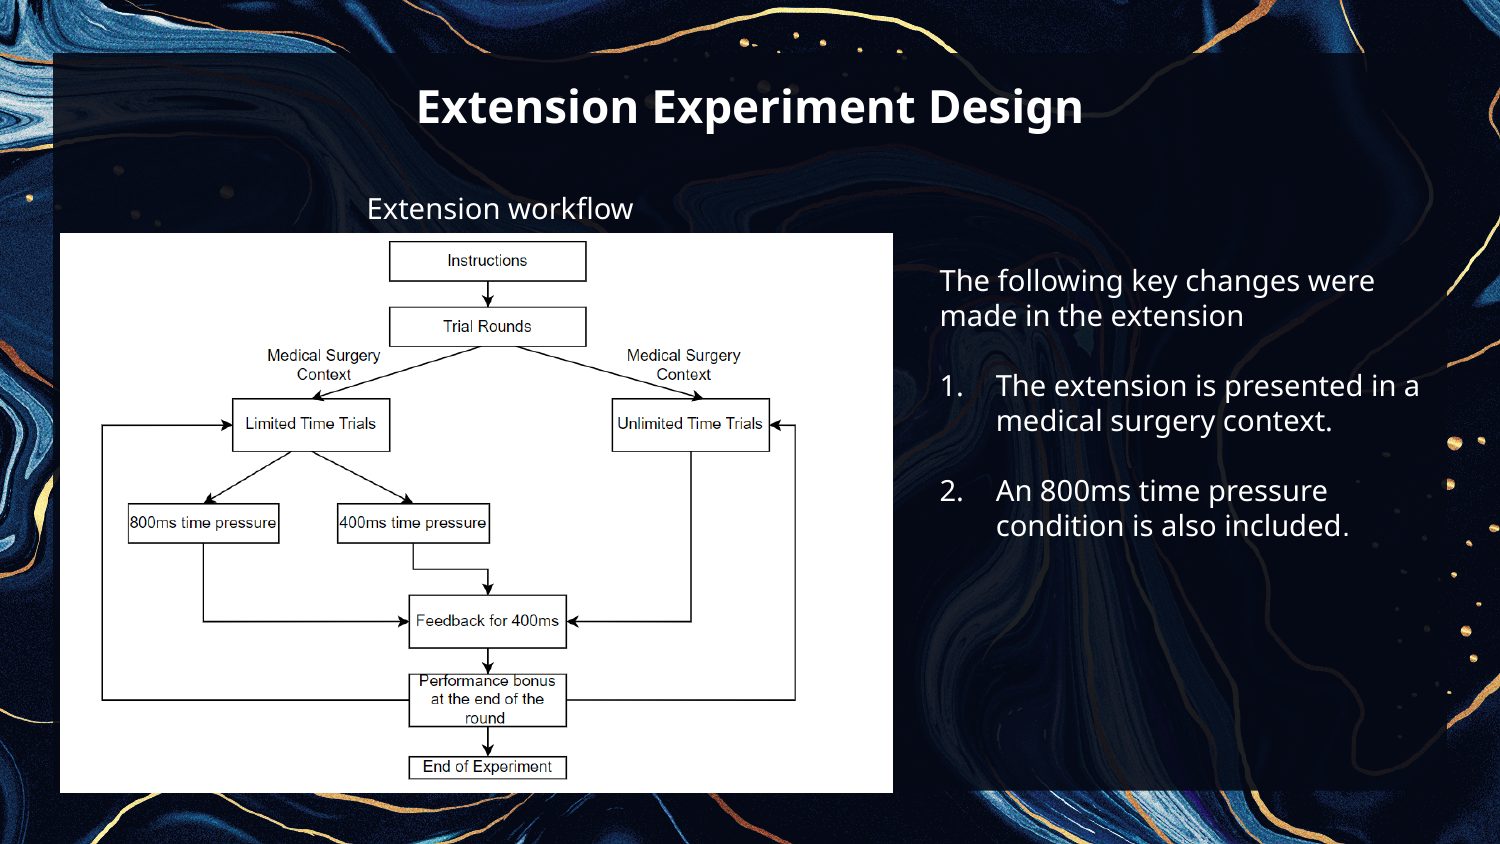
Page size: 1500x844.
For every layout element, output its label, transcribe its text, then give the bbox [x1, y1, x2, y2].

picture [0, 0, 1500, 844]
text_box Extension Experiment Design [361, 70, 1139, 141]
text_box Extension workflow [344, 183, 682, 232]
text_box The following key changes were made in the extension The extension is presented in a medical surgery context. An 800ms time pressure condition is also included. [924, 255, 1449, 725]
